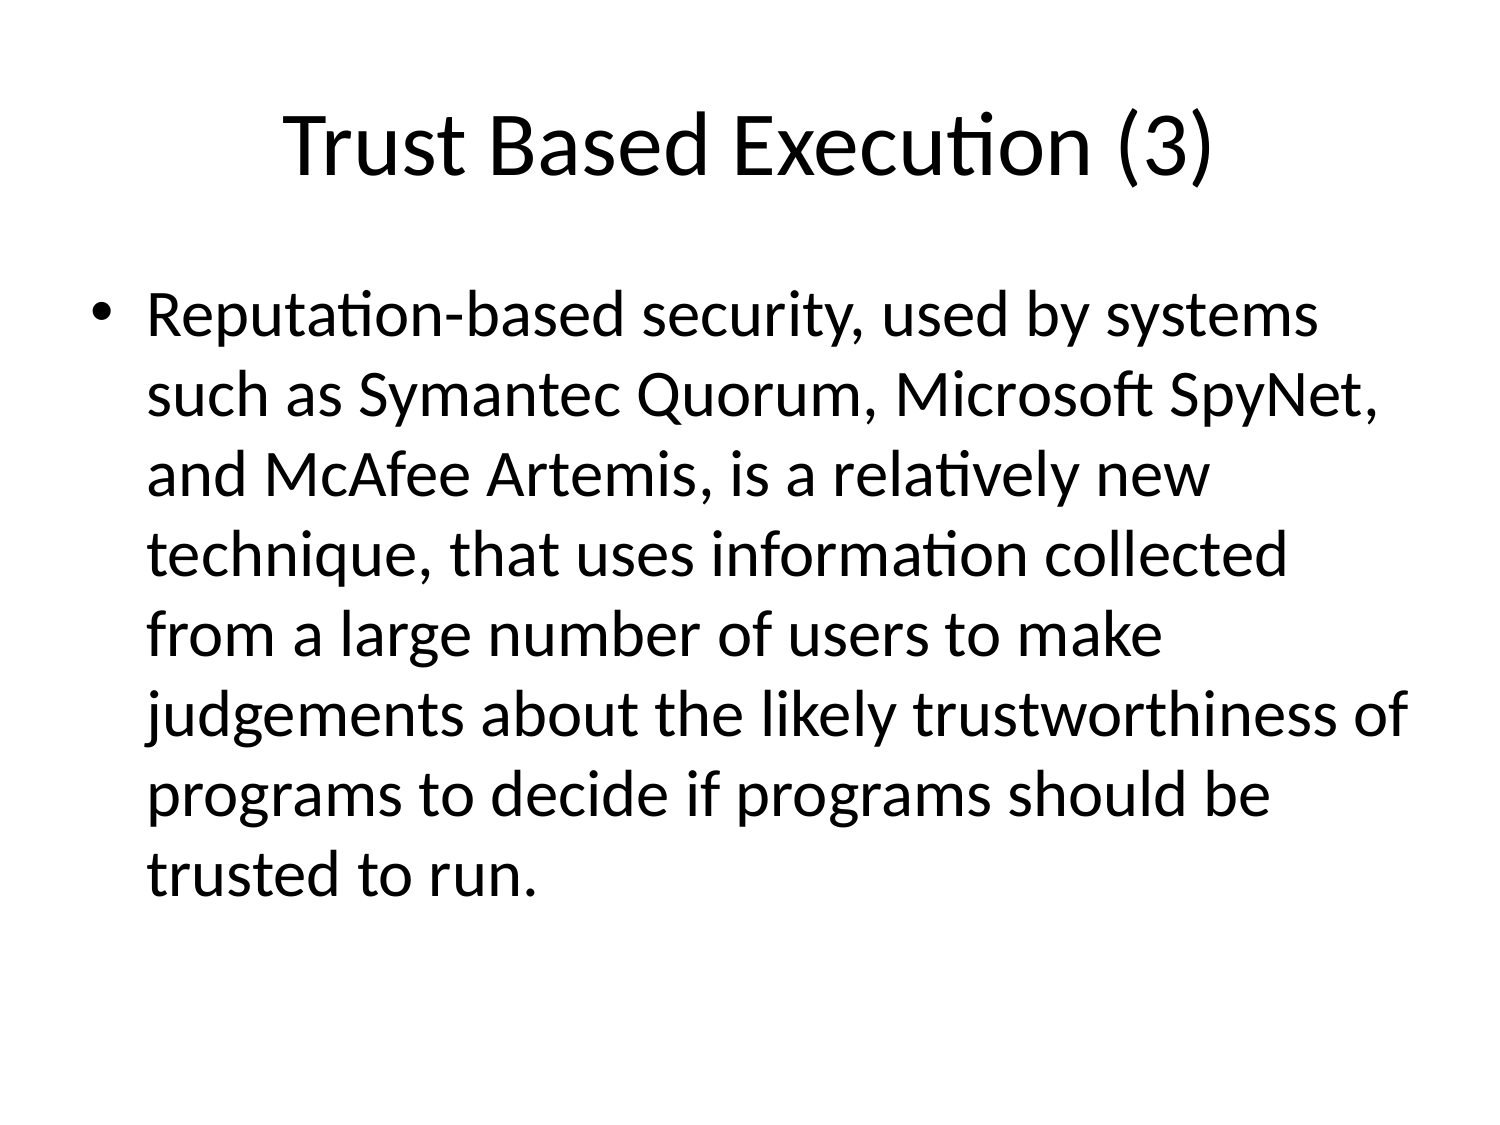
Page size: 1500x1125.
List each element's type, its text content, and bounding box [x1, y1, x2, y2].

list Reputation-based security, used by systems such as Symantec Quorum, Microsoft SpyNet, and McAfee Artemis, is a relatively new technique, that uses information collected from a large number of users to make judgements about the likely trustworthiness of programs to decide if programs should be trusted to run. [75, 262, 1425, 1005]
title Trust Based Execution (3) [75, 45, 1425, 233]
